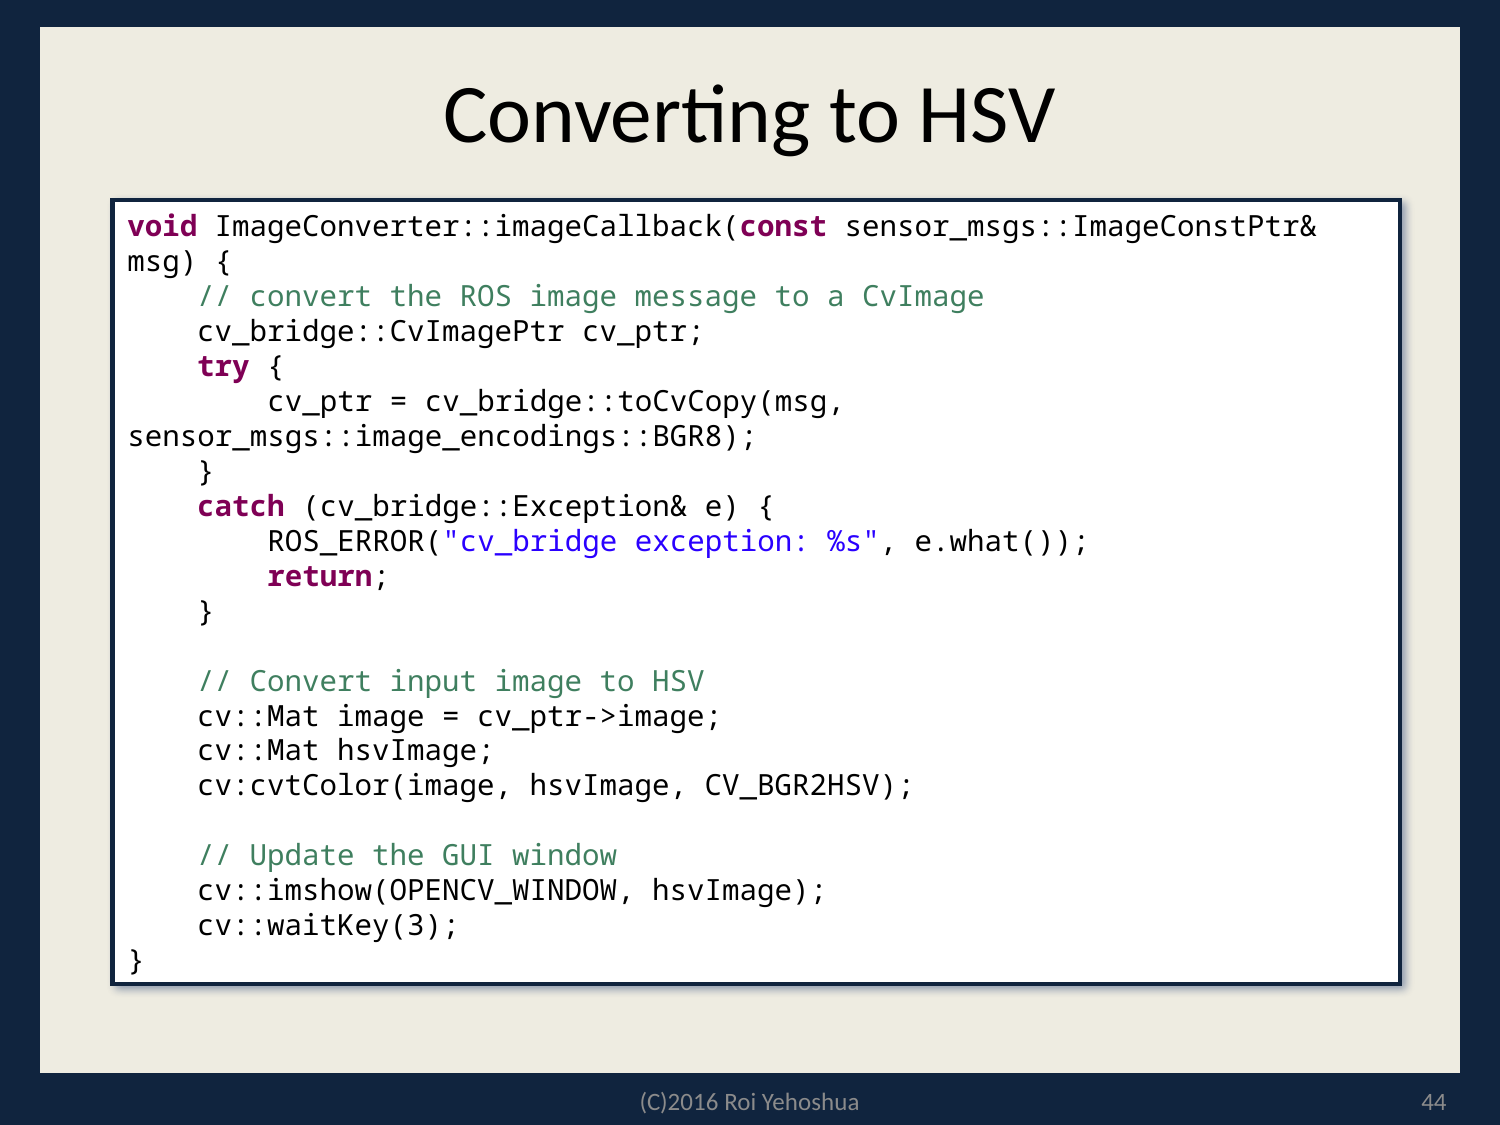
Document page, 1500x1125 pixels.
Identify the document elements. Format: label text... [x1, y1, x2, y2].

text_box void ImageConverter::imageCallback(const sensor_msgs::ImageConstPtr& msg) { // convert the ROS image message to a CvImage cv_bridge::CvImagePtr cv_ptr; try { cv_ptr = cv_bridge::toCvCopy(msg, sensor_msgs::image_encodings::BGR8); } catch (cv_bridge::Exception& e) { ROS_ERROR("cv_bridge exception: %s", e.what()); return; } // Convert input image to HSV cv::Mat image = cv_ptr->image; cv::Mat hsvImage; cv:cvtColor(image, hsvImage, CV_BGR2HSV); // Update the GUI window cv::imshow(OPENCV_WINDOW, hsvImage); cv::waitKey(3); } [112, 199, 1400, 984]
slide_number 44 [1111, 1074, 1462, 1125]
footer (C)2016 Roi Yehoshua [512, 1074, 988, 1125]
title Converting to HSV [37, 31, 1463, 188]
